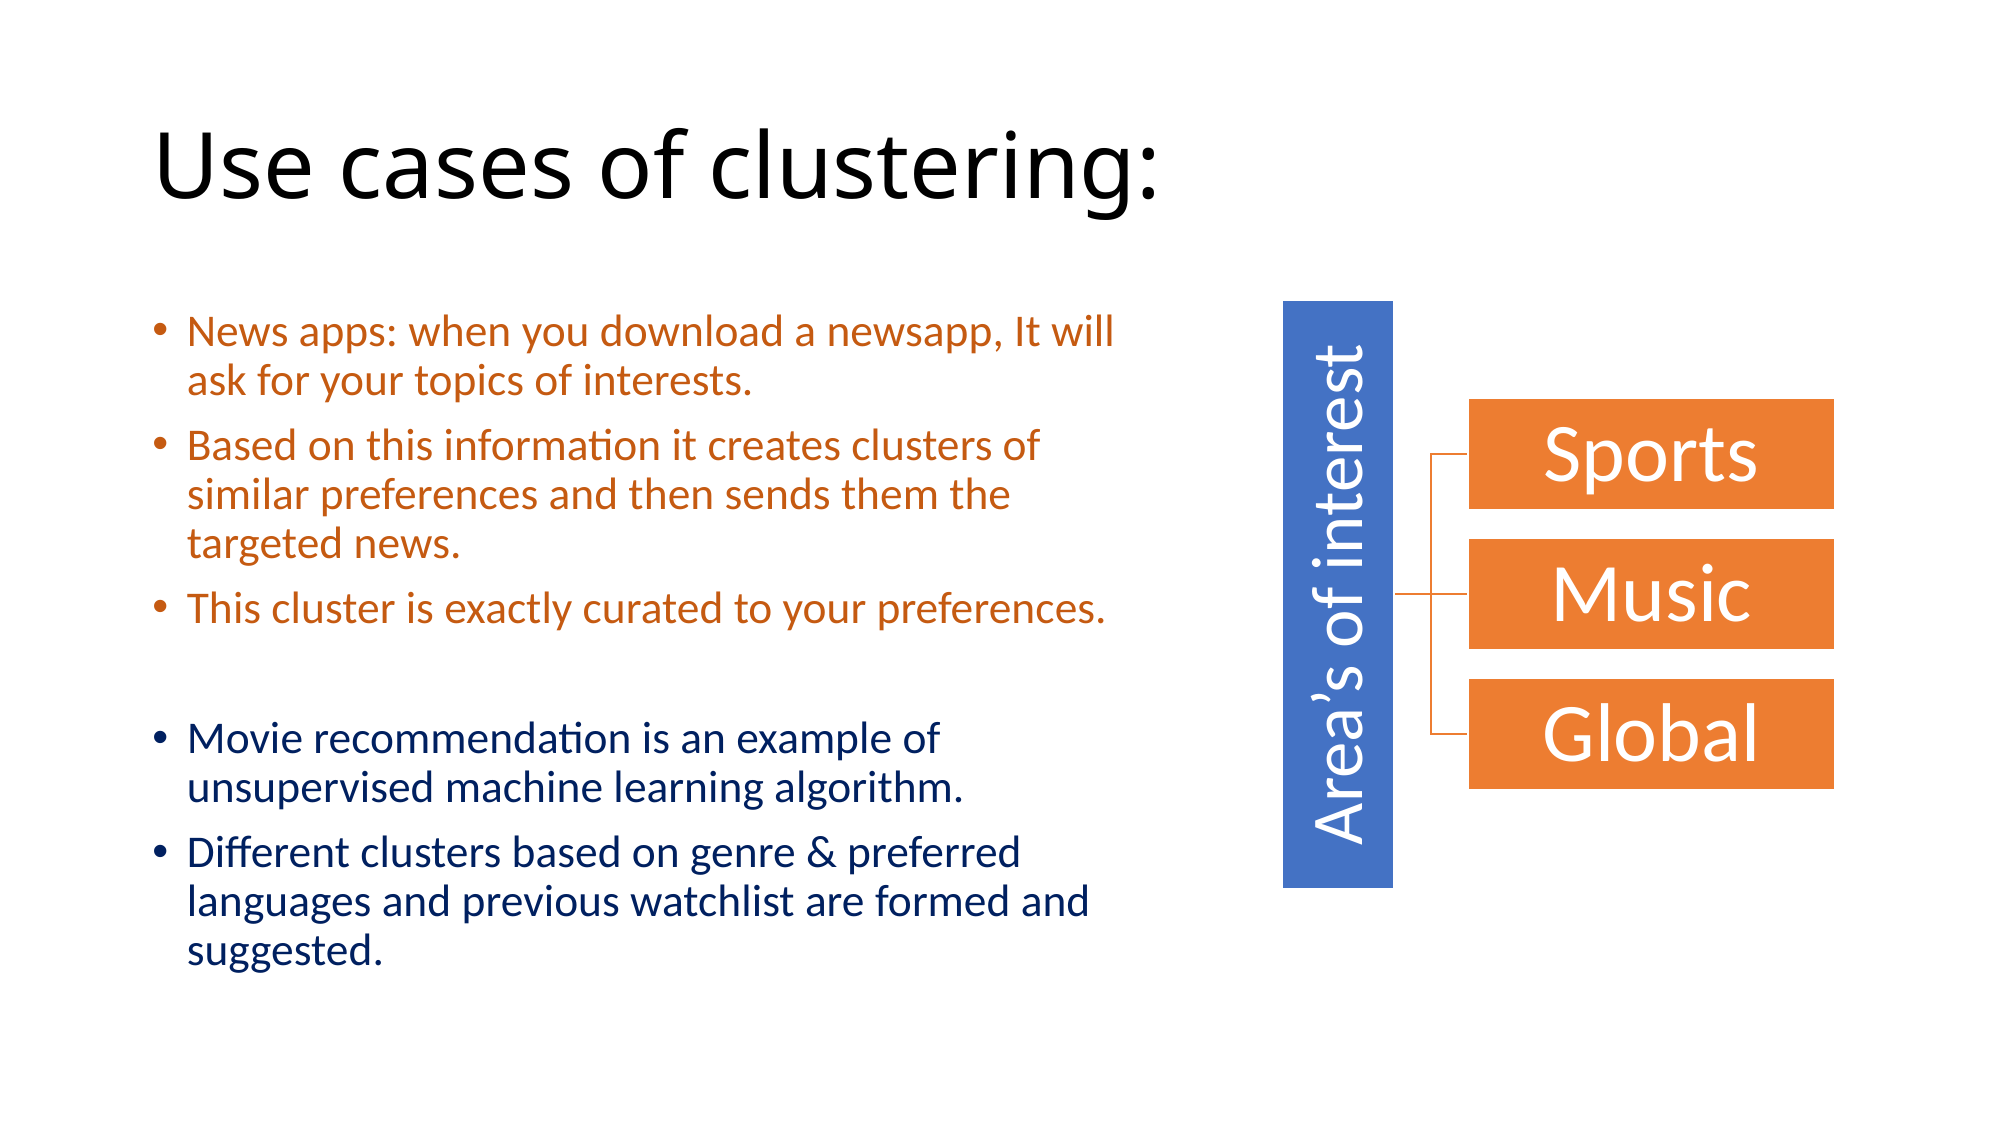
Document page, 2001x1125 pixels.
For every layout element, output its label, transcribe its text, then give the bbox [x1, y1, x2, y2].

list News apps: when you download a newsapp, It will ask for your topics of interests. Based on this information it creates clusters of similar preferences and then sends them the targeted news. This cluster is exactly curated to your preferences. Movie recommendation is an example of unsupervised machine learning algorithm. Different clusters based on genre & preferred languages and previous watchlist are formed and suggested. [137, 299, 1135, 1014]
title Use cases of clustering: [137, 59, 1863, 278]
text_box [1276, 299, 1842, 889]
